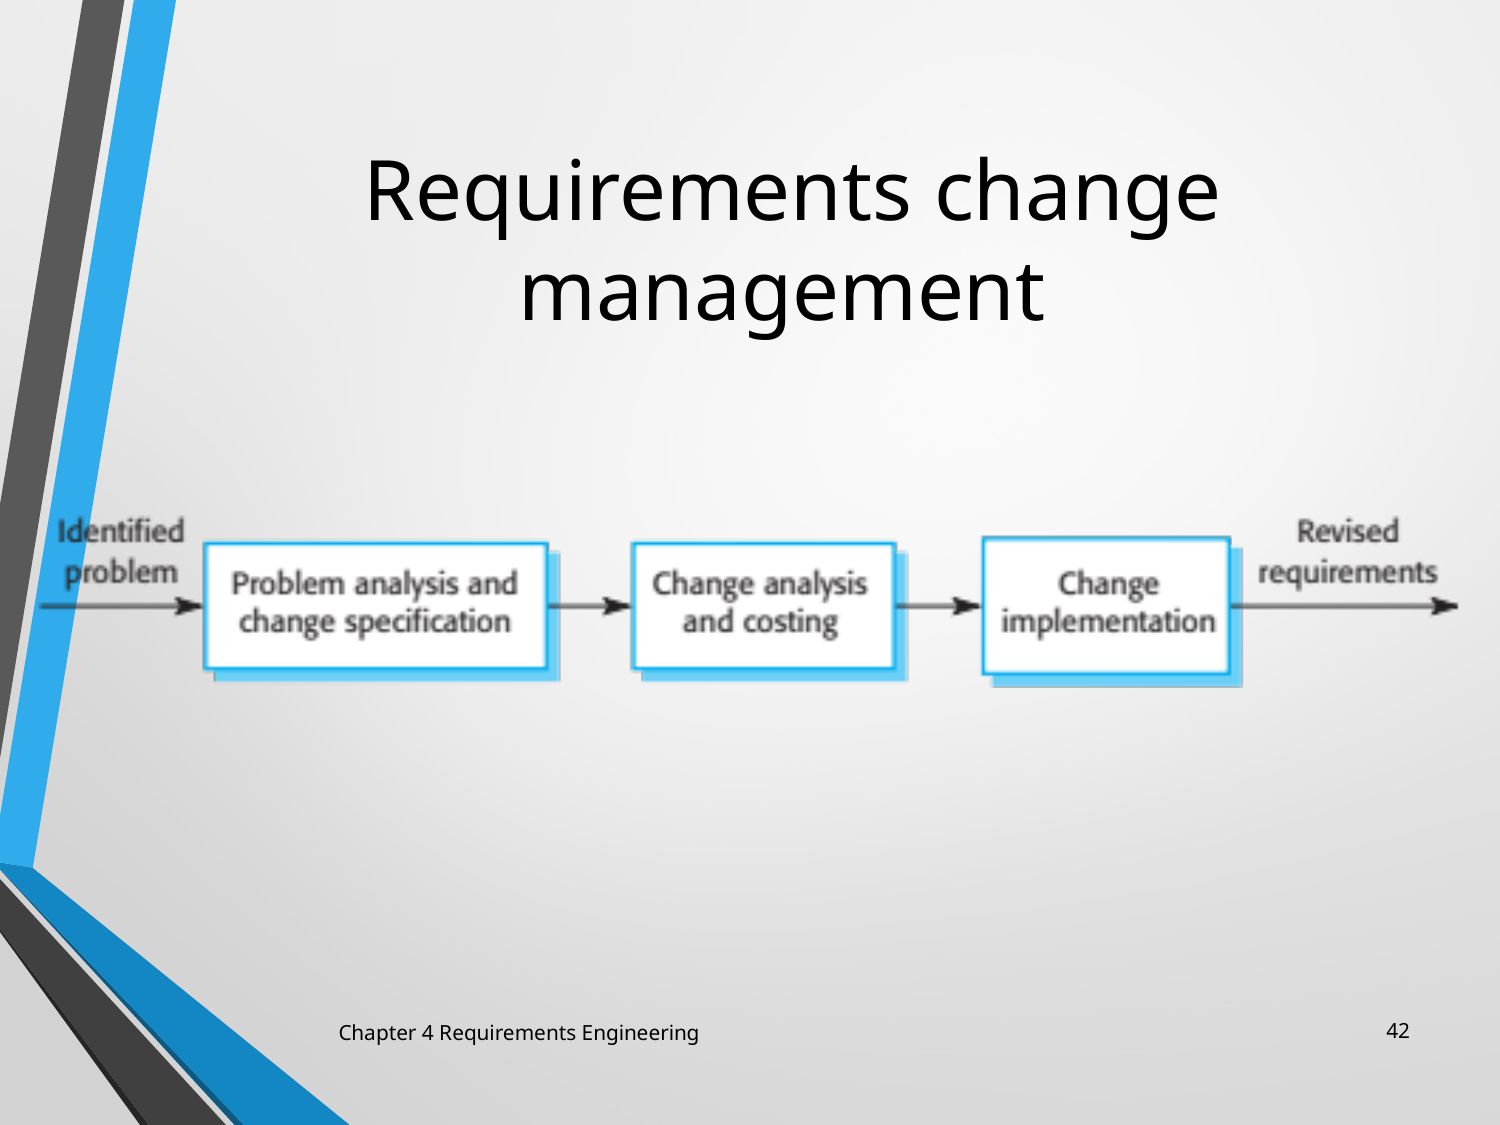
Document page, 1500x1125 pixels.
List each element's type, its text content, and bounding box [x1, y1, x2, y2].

slide_number 42 [1354, 1001, 1425, 1062]
footer Chapter 4 Requirements Engineering [323, 1001, 1196, 1062]
picture [37, 514, 1459, 688]
title Requirements change management [161, 75, 1425, 400]
